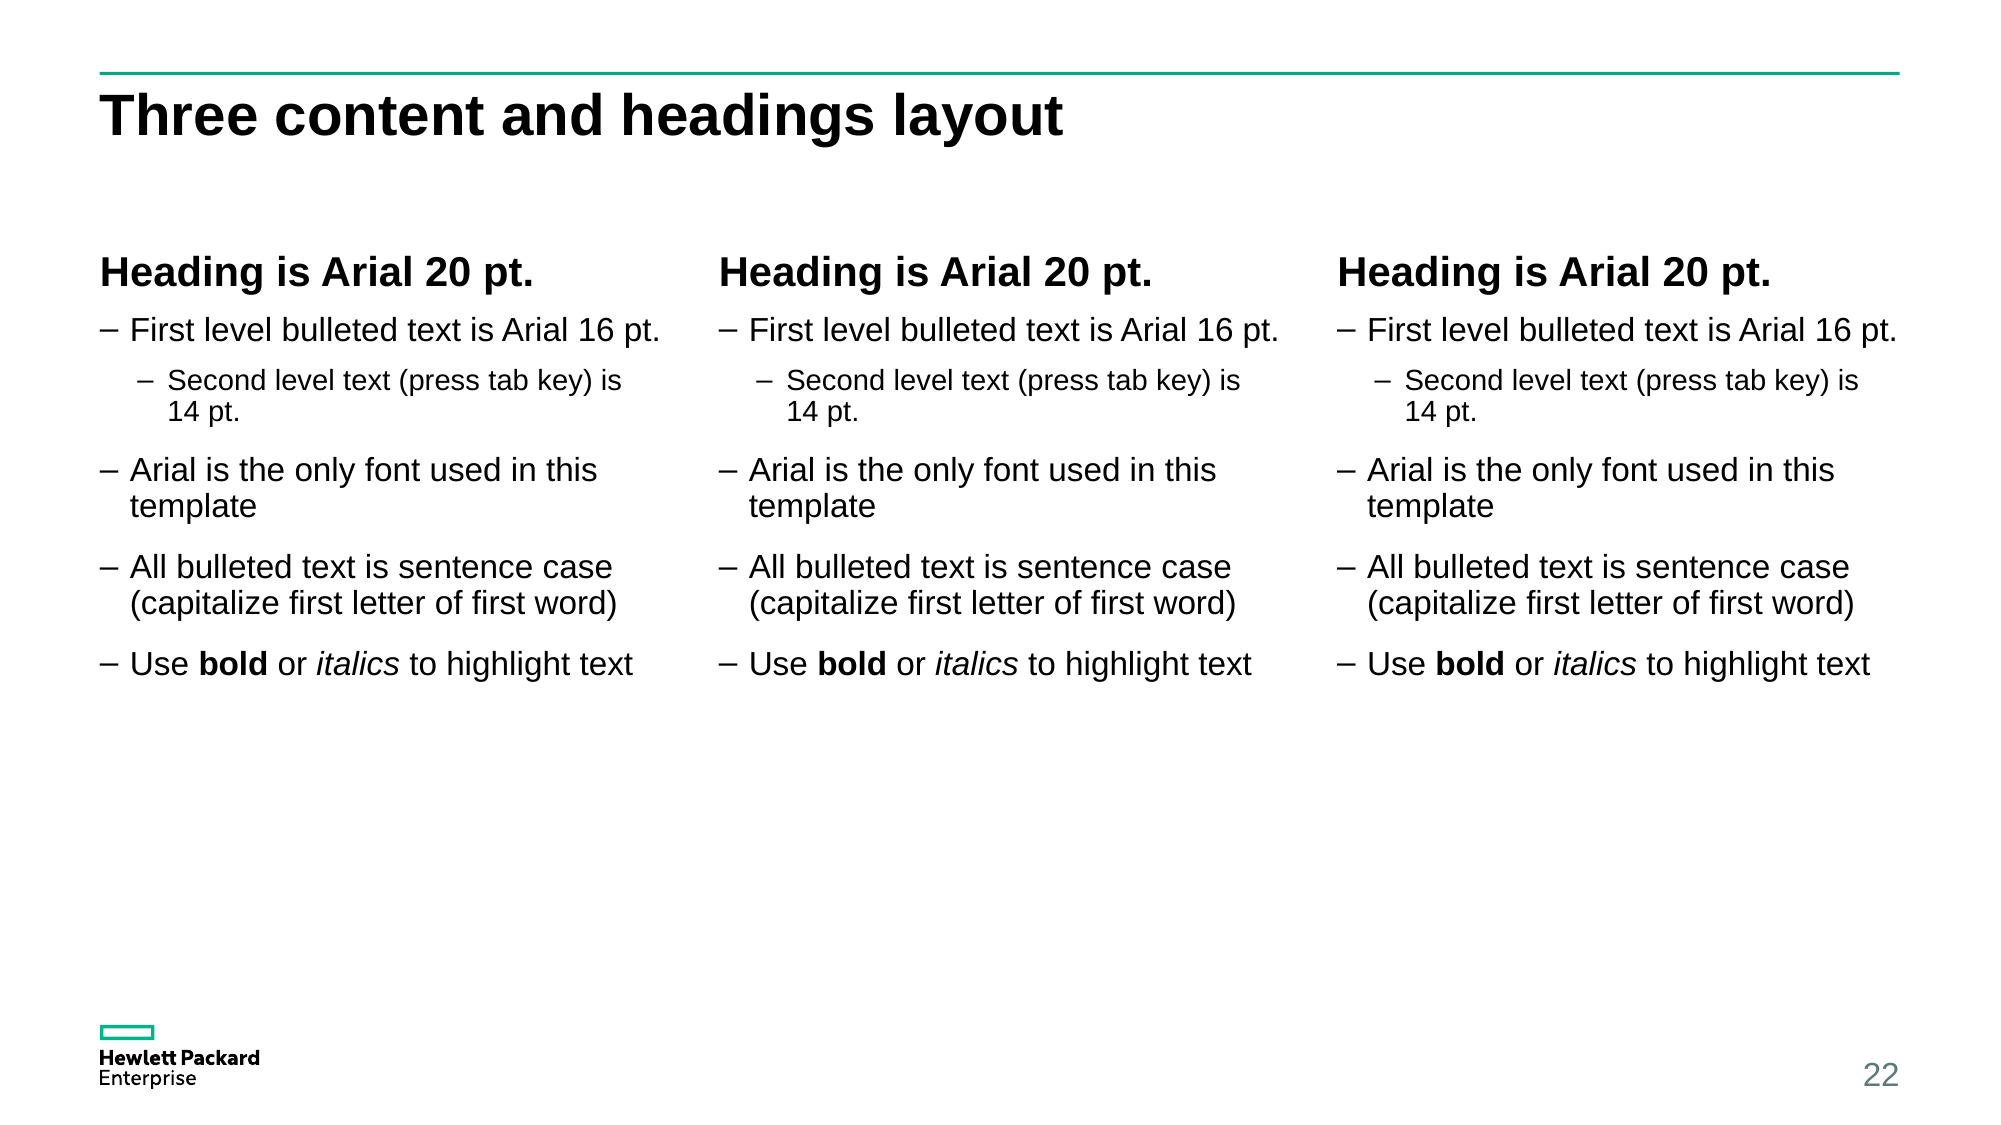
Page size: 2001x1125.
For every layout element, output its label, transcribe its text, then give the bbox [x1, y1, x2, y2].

list Heading is Arial 20 pt. [1337, 249, 1900, 303]
list First level bulleted text is Arial 16 pt. Second level text (press tab key) is 14 pt. Arial is the only font used in this template All bulleted text is sentence case (capitalize first letter of first word) Use bold or italics to highlight text [99, 312, 663, 1000]
list First level bulleted text is Arial 16 pt. Second level text (press tab key) is 14 pt. Arial is the only font used in this template All bulleted text is sentence case (capitalize first letter of first word) Use bold or italics to highlight text [1337, 312, 1900, 1000]
slide_number 22 [1812, 1054, 1900, 1093]
list First level bulleted text is Arial 16 pt. Second level text (press tab key) is 14 pt. Arial is the only font used in this template All bulleted text is sentence case (capitalize first letter of first word) Use bold or italics to highlight text [718, 312, 1282, 1000]
list Heading is Arial 20 pt. [718, 249, 1282, 303]
title Three content and headings layout [99, 85, 1900, 225]
list Heading is Arial 20 pt. [99, 249, 663, 303]
